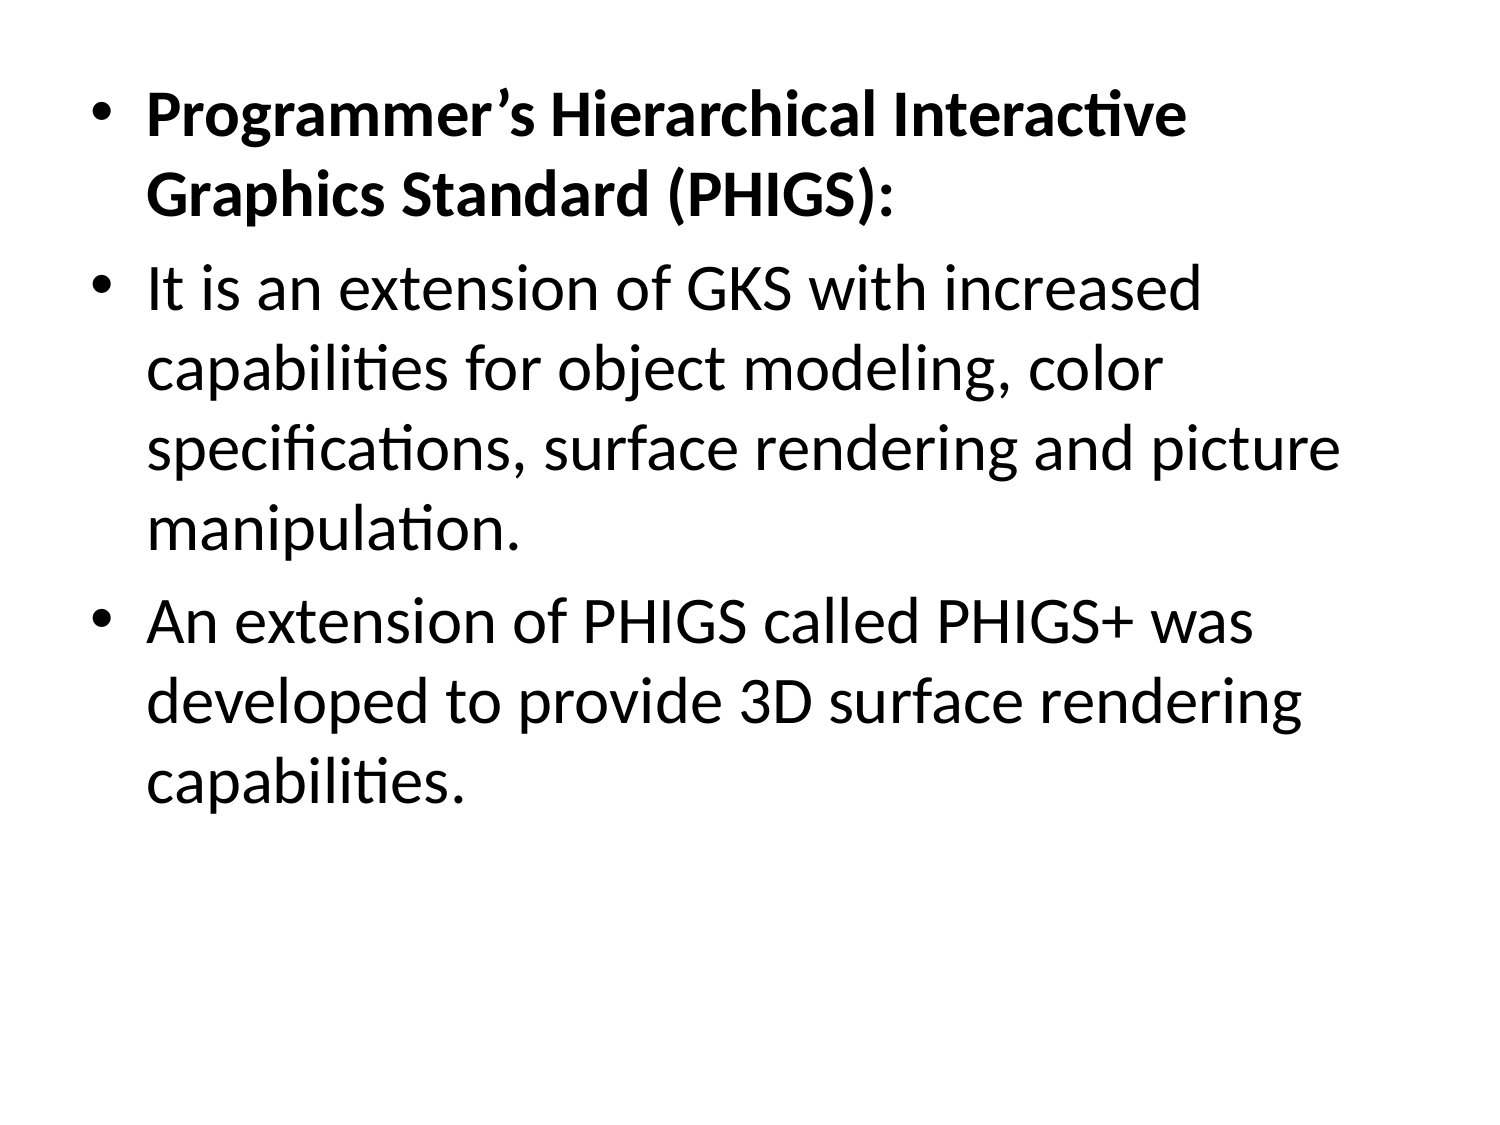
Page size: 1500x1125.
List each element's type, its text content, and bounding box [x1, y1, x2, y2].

list Programmer’s Hierarchical Interactive Graphics Standard (PHIGS): It is an extension of GKS with increased capabilities for object modeling, color specifications, surface rendering and picture manipulation. An extension of PHIGS called PHIGS+ was developed to provide 3D surface rendering capabilities. [75, 62, 1425, 1005]
